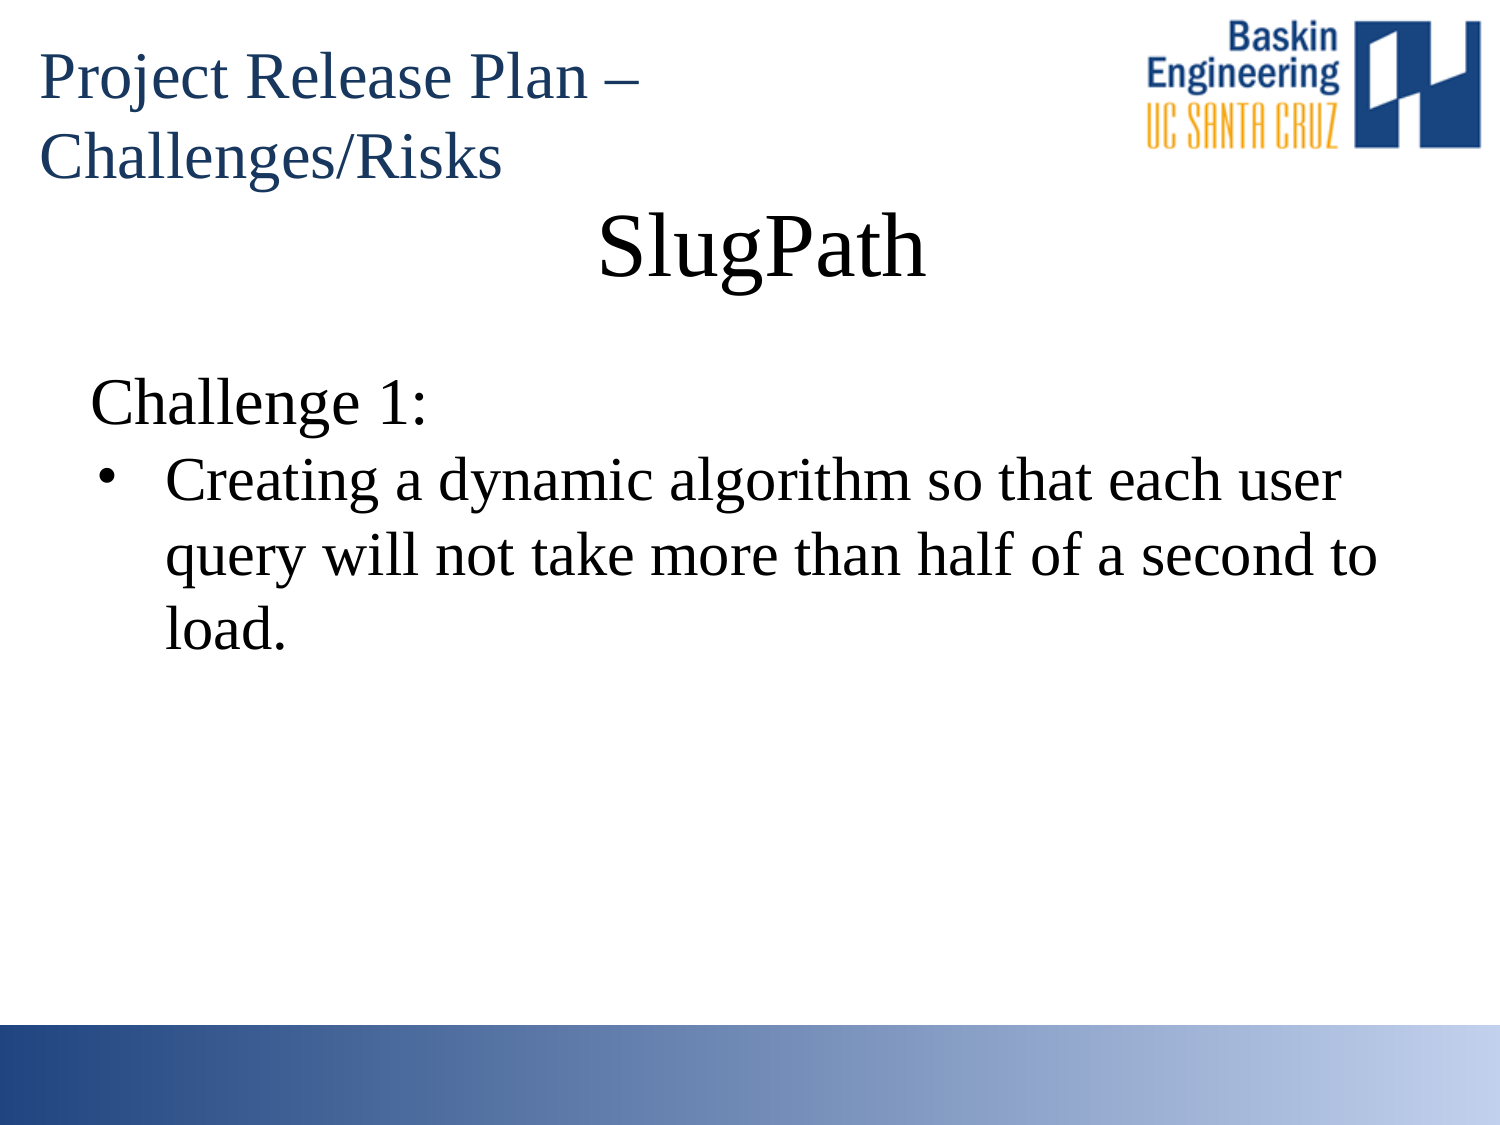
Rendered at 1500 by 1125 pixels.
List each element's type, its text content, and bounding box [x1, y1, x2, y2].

text_box [0, 1025, 1500, 1125]
list Challenge 1: Creating a dynamic algorithm so that each user query will not take more than half of a second to load. [75, 350, 1425, 1005]
title SlugPath [87, 145, 1438, 334]
picture [1134, 12, 1498, 160]
text_box Project Release Plan – Challenges/Risks [24, 24, 1129, 121]
